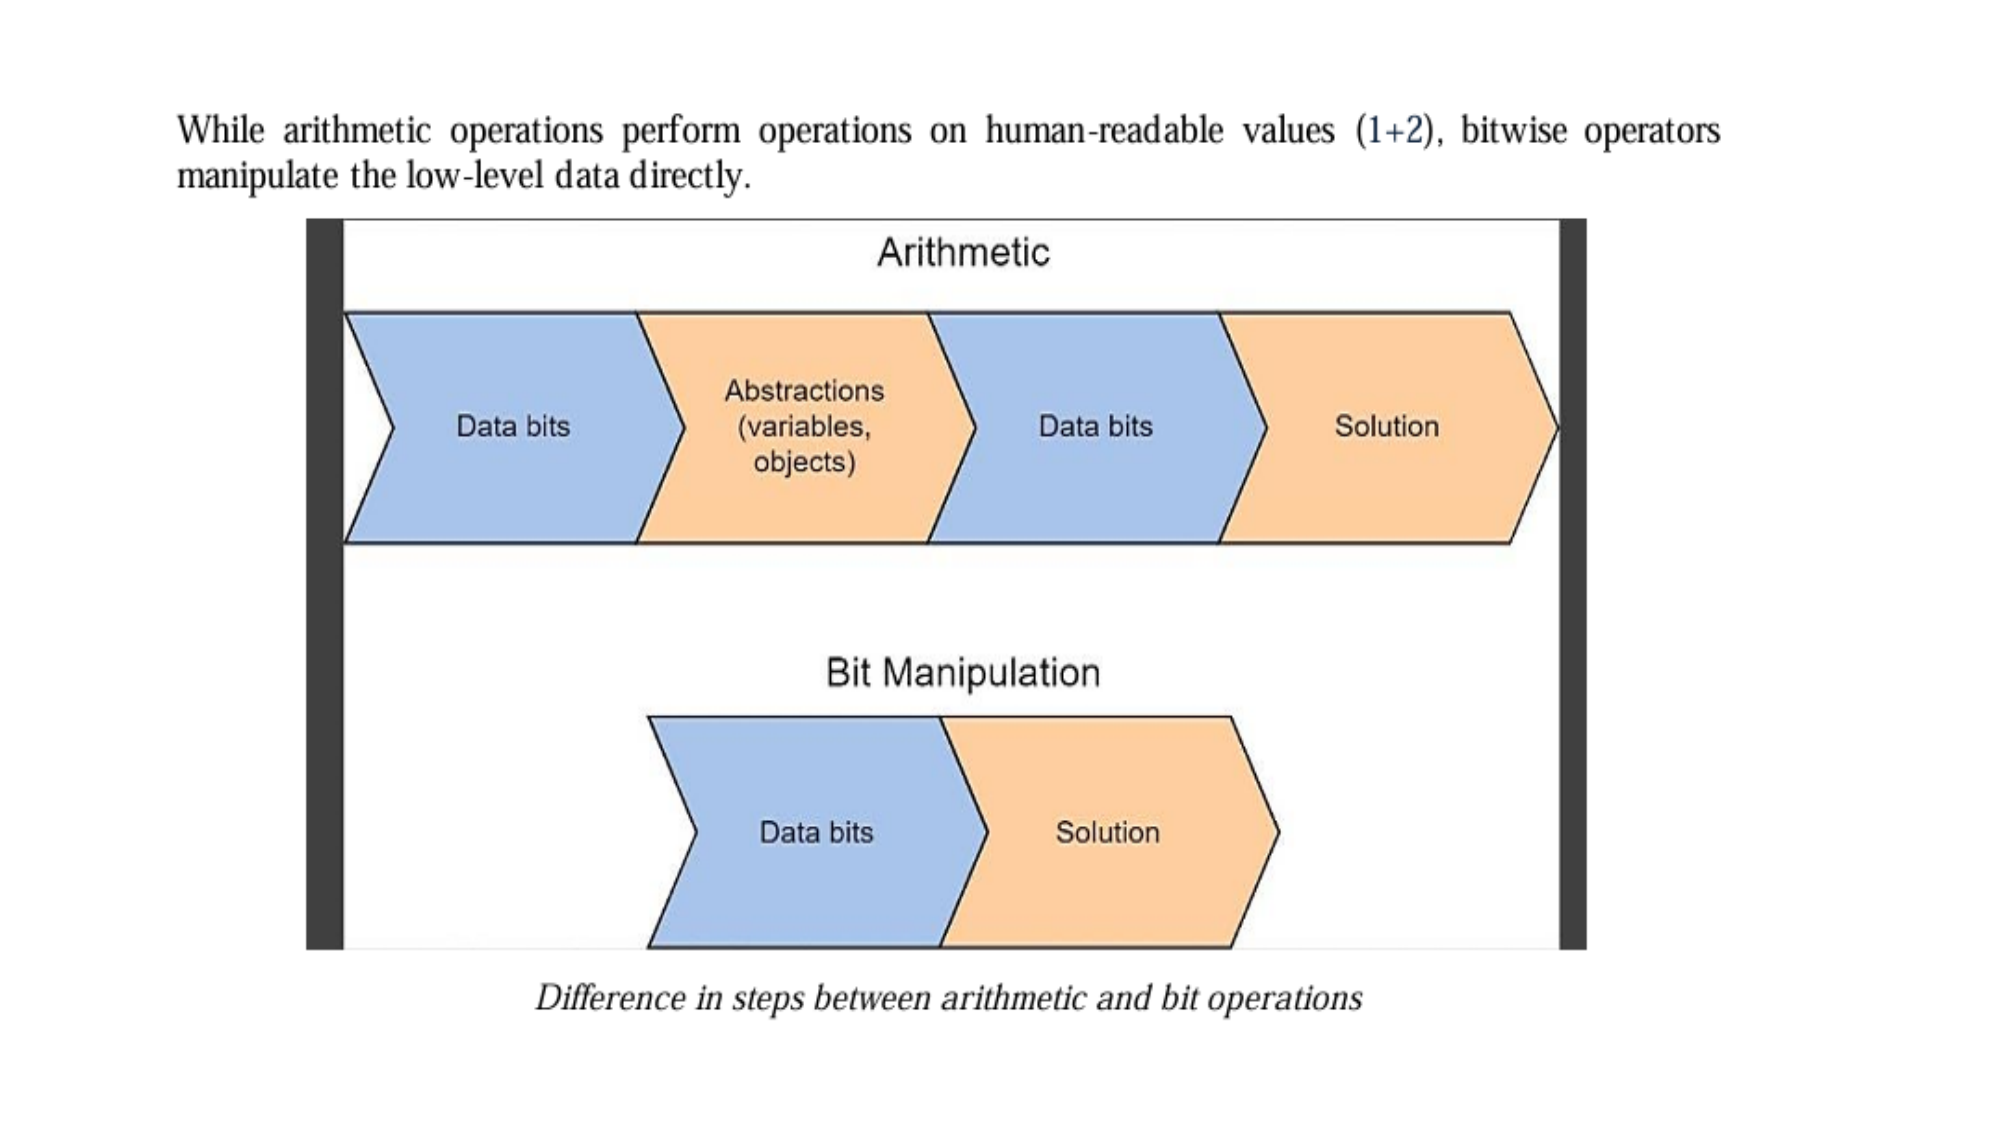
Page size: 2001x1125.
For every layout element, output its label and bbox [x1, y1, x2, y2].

picture [134, 108, 1732, 1045]
